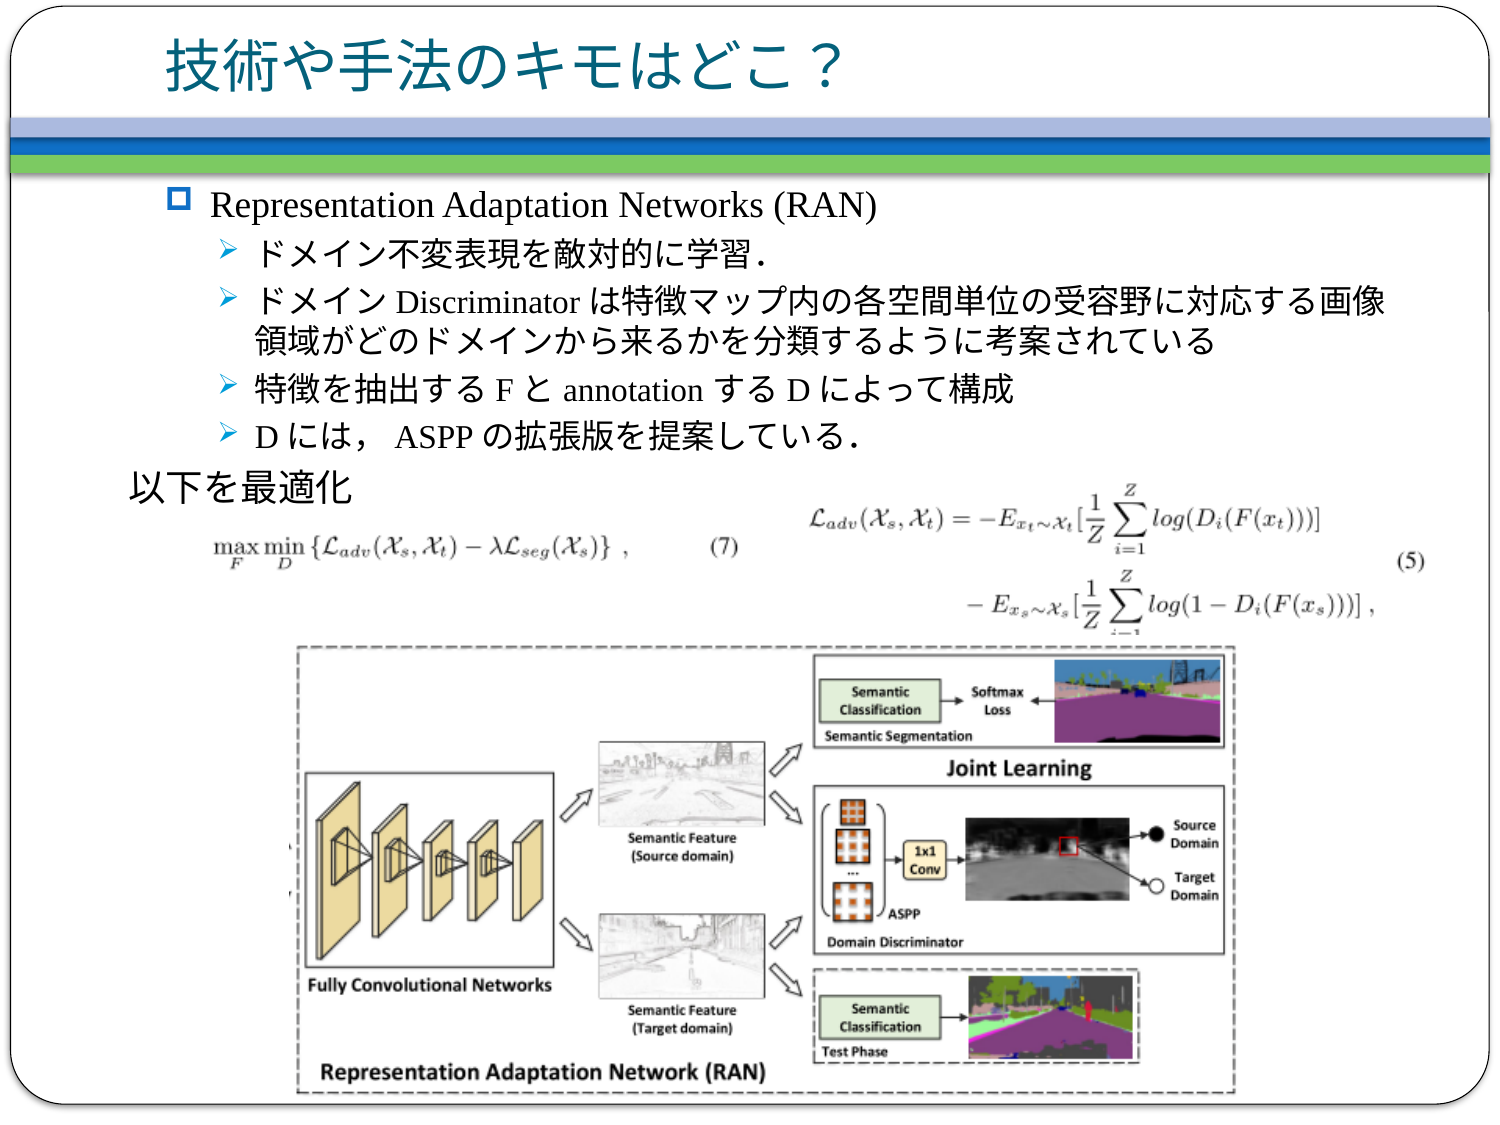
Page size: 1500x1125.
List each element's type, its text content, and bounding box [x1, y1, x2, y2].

list Representation Adaptation Networks (RAN) ドメイン不変表現を敵対的に学習． ドメインDiscriminatorは特徴マップ内の各空間単位の受容野に対応する画像領域がどのドメインから来るかを分類するように考案されている 特徴を抽出するFとannotationするDによって構成 Dには，ASPPの拡張版を提案している． [150, 172, 1425, 1017]
title 技術や手法のキモはどこ？ [150, 21, 1425, 114]
text_box 以下を最適化 [113, 456, 369, 516]
picture [288, 479, 1464, 1103]
picture [205, 509, 750, 595]
